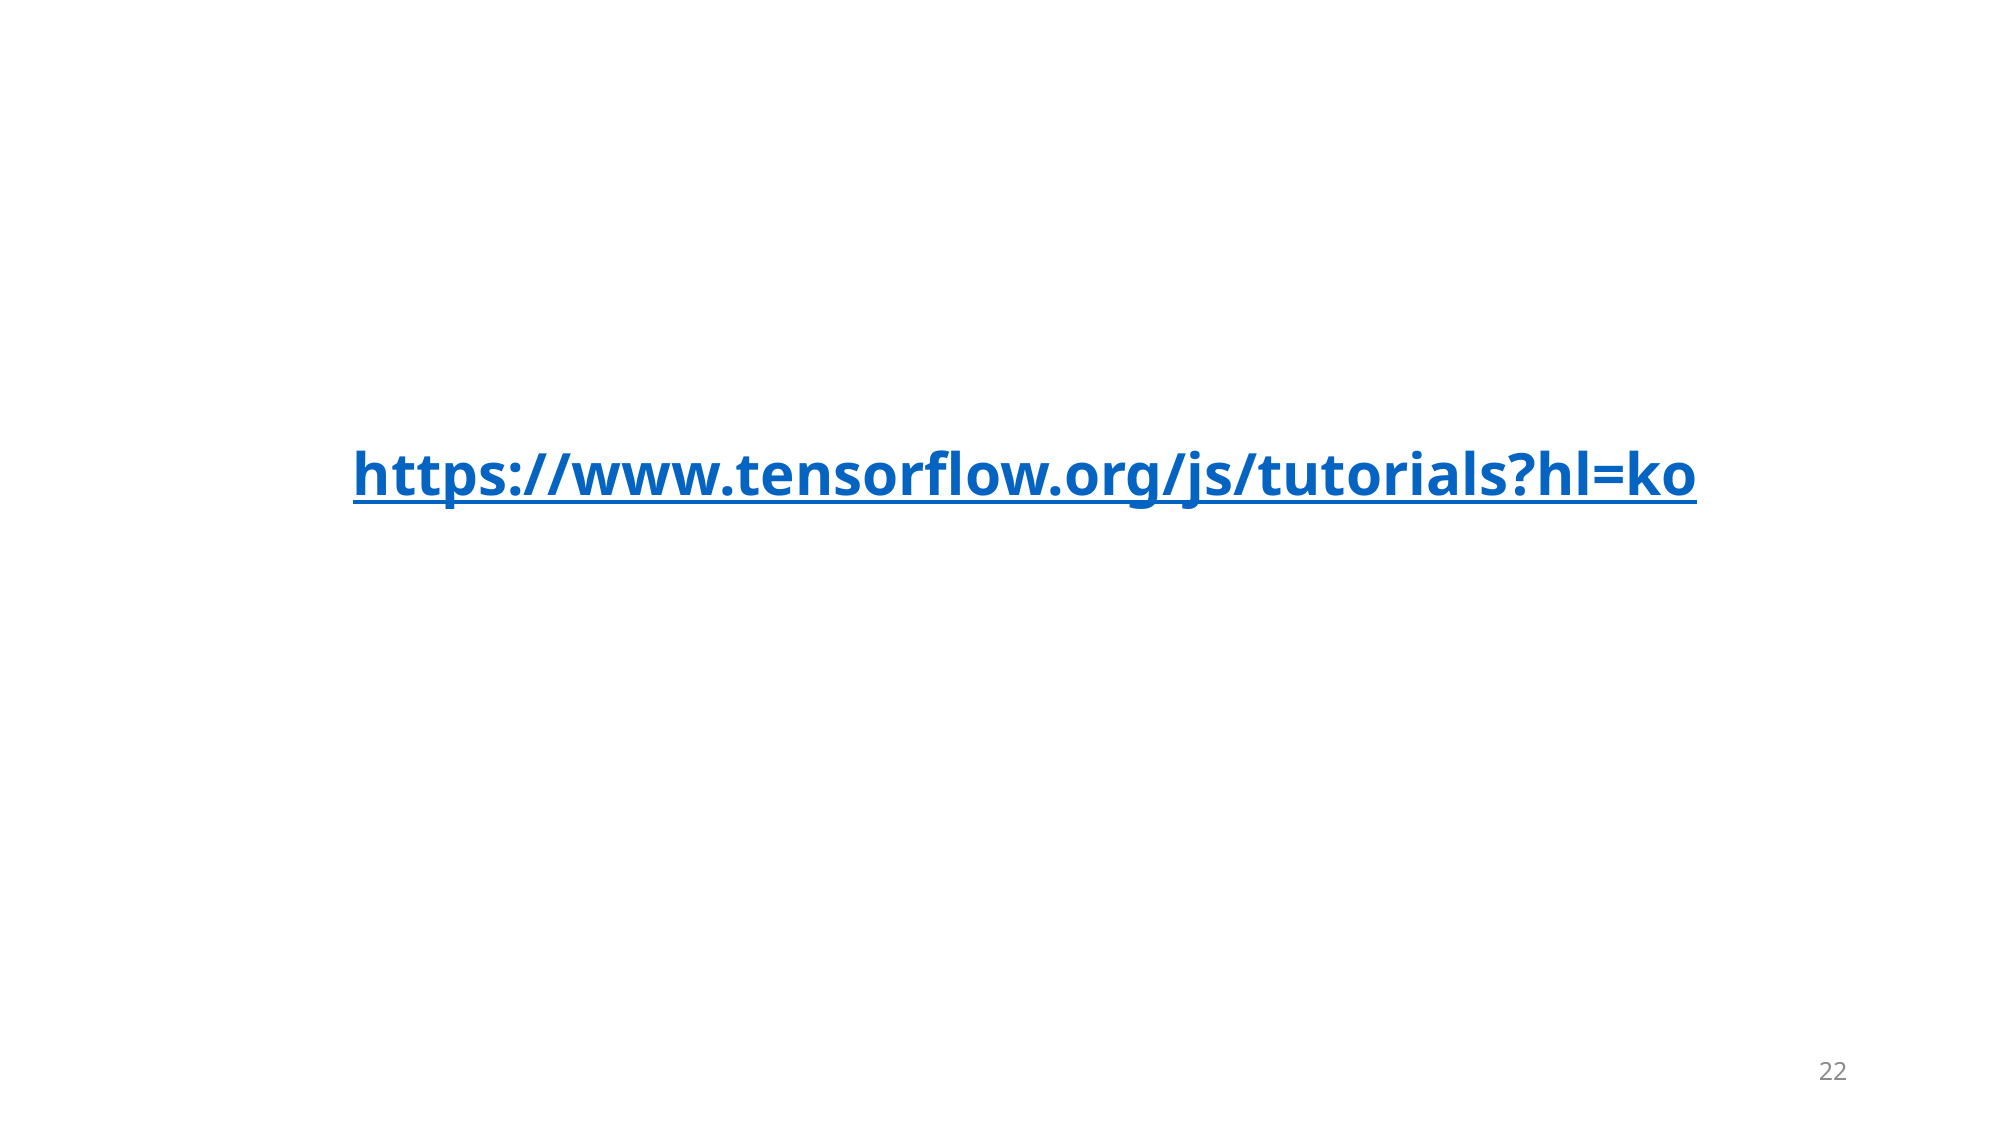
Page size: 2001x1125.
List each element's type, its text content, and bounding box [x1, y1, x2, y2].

slide_number 22 [1412, 1042, 1863, 1103]
text_box https://www.tensorflow.org/js/tutorials?hl=ko [338, 429, 1713, 524]
